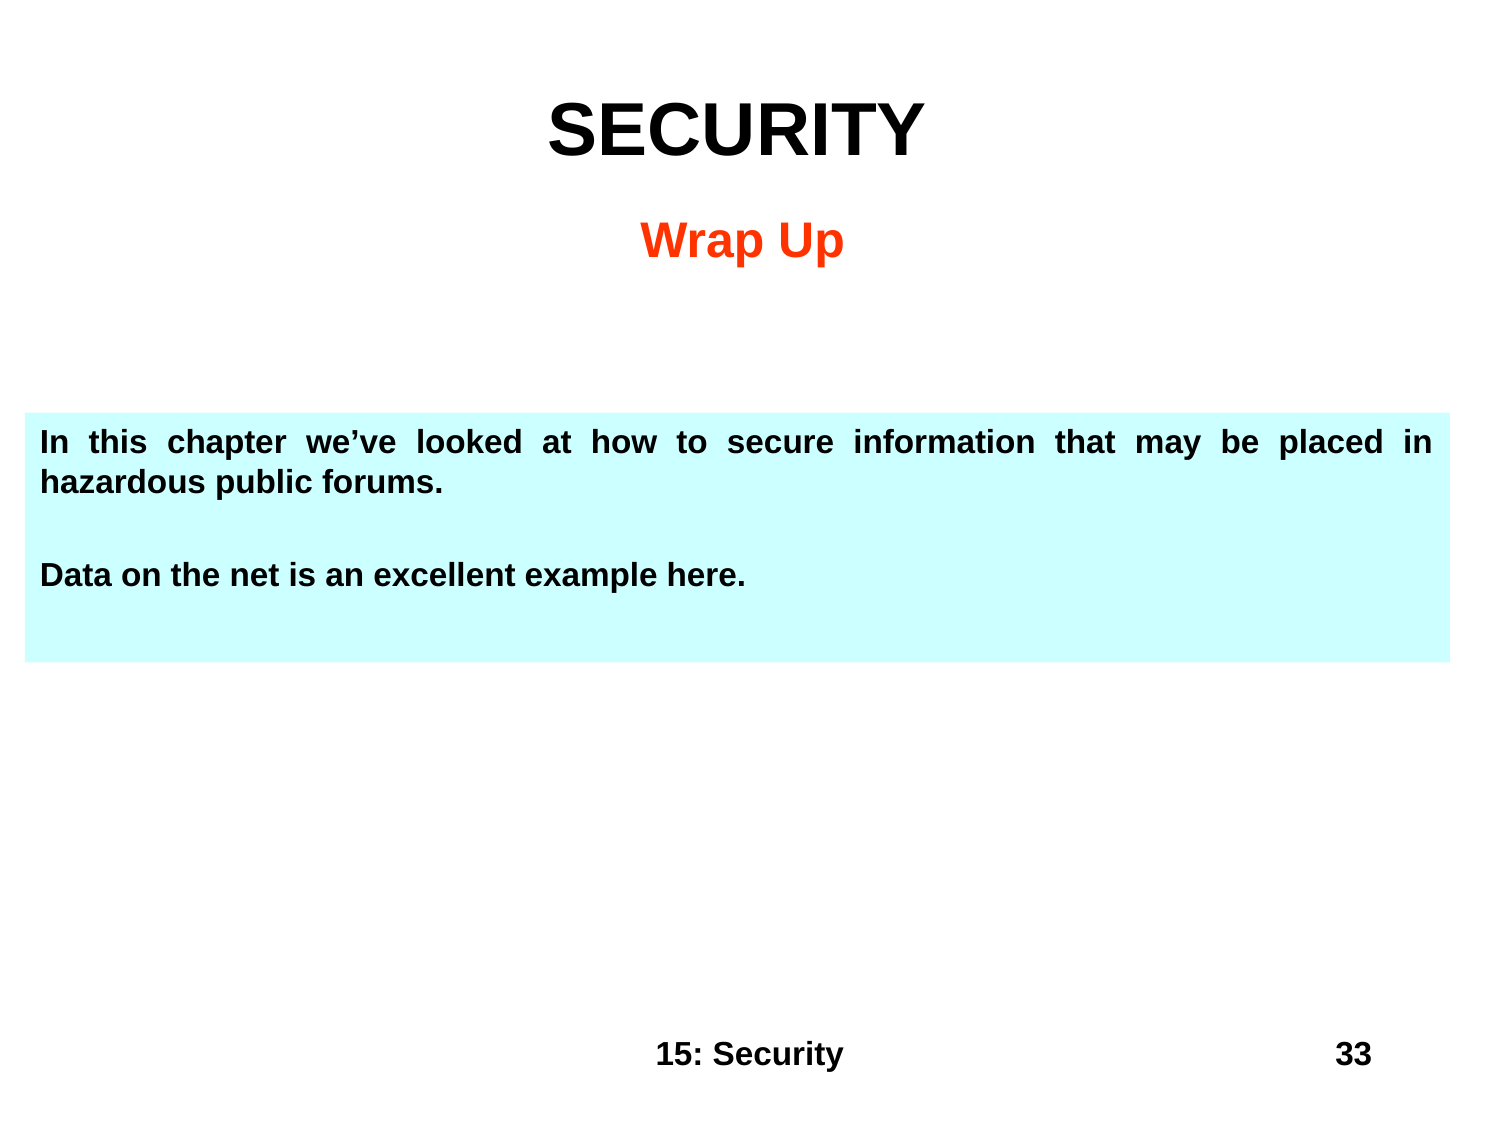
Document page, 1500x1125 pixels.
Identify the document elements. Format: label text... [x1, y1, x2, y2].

text_box Wrap Up [625, 199, 860, 275]
list In this chapter we’ve looked at how to secure information that may be placed in hazardous public forums. Data on the net is an excellent example here. [24, 412, 1450, 663]
slide_number 33 [1074, 1024, 1388, 1101]
title SECURITY [450, 75, 1025, 175]
footer 15: Security [512, 1024, 988, 1101]
